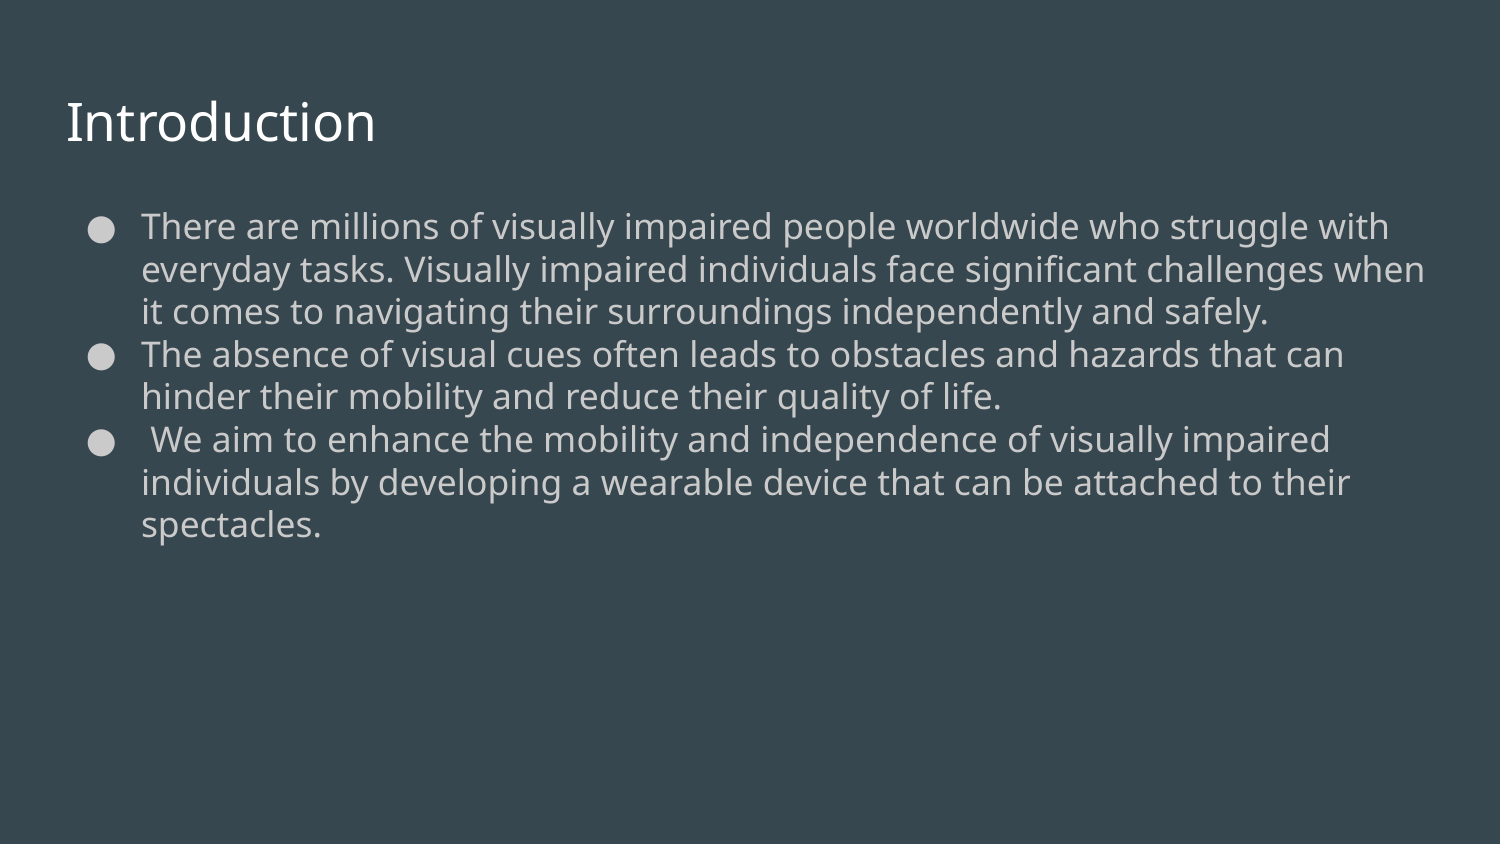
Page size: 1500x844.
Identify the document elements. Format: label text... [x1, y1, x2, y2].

title Introduction [51, 72, 1449, 167]
list There are millions of visually impaired people worldwide who struggle with everyday tasks. Visually impaired individuals face significant challenges when it comes to navigating their surroundings independently and safely. The absence of visual cues often leads to obstacles and hazards that can hinder their mobility and reduce their quality of life. We aim to enhance the mobility and independence of visually impaired individuals by developing a wearable device that can be attached to their spectacles. [51, 189, 1449, 750]
